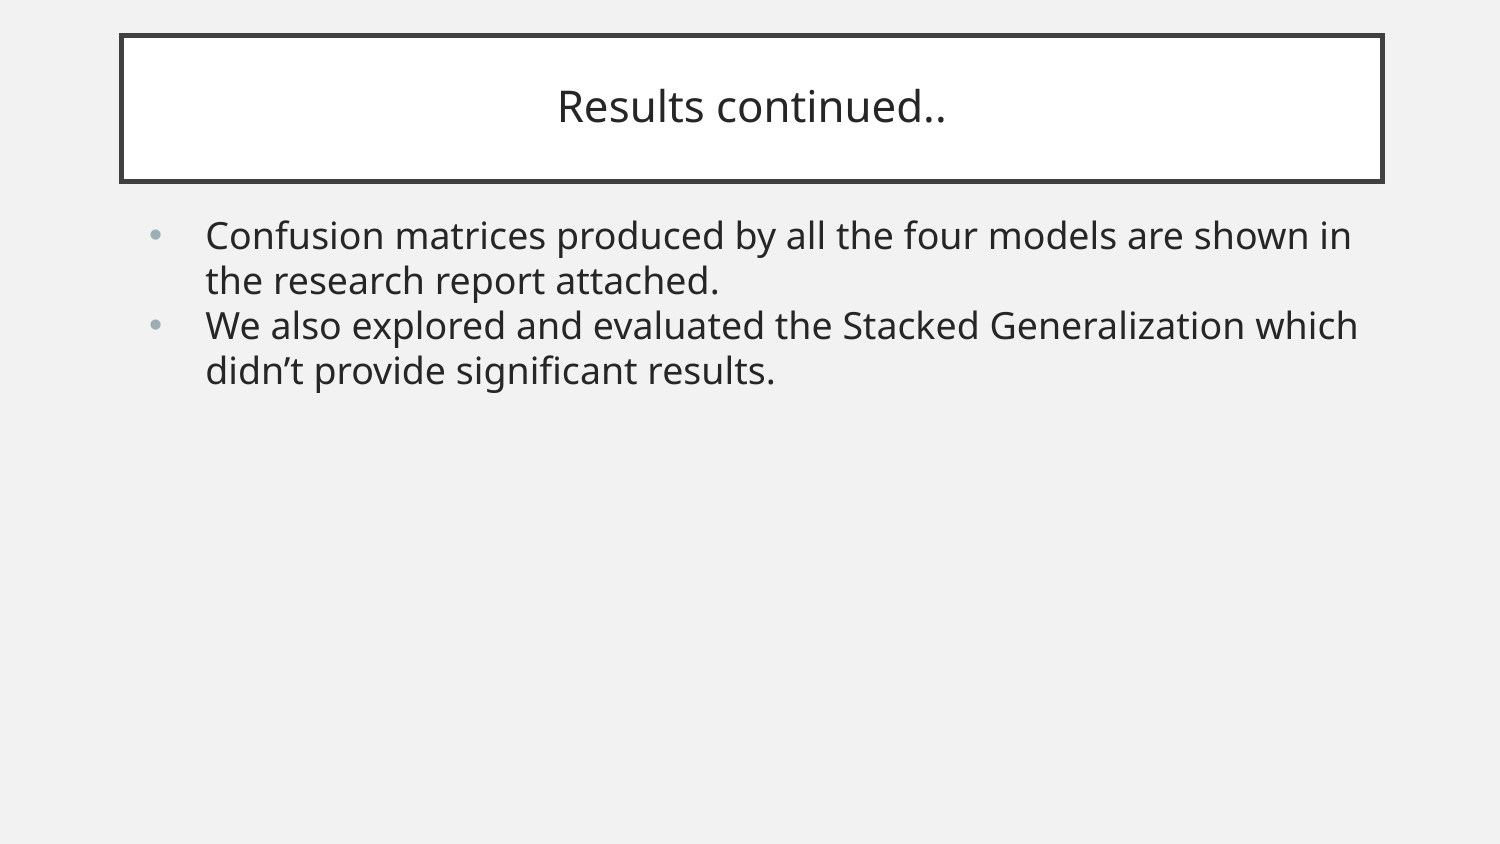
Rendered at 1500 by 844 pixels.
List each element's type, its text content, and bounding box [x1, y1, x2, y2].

list Confusion matrices produced by all the four models are shown in the research report attached. We also explored and evaluated the Stacked Generalization which didn’t provide significant results. [119, 201, 1381, 583]
title Results continued.. [119, 33, 1385, 184]
